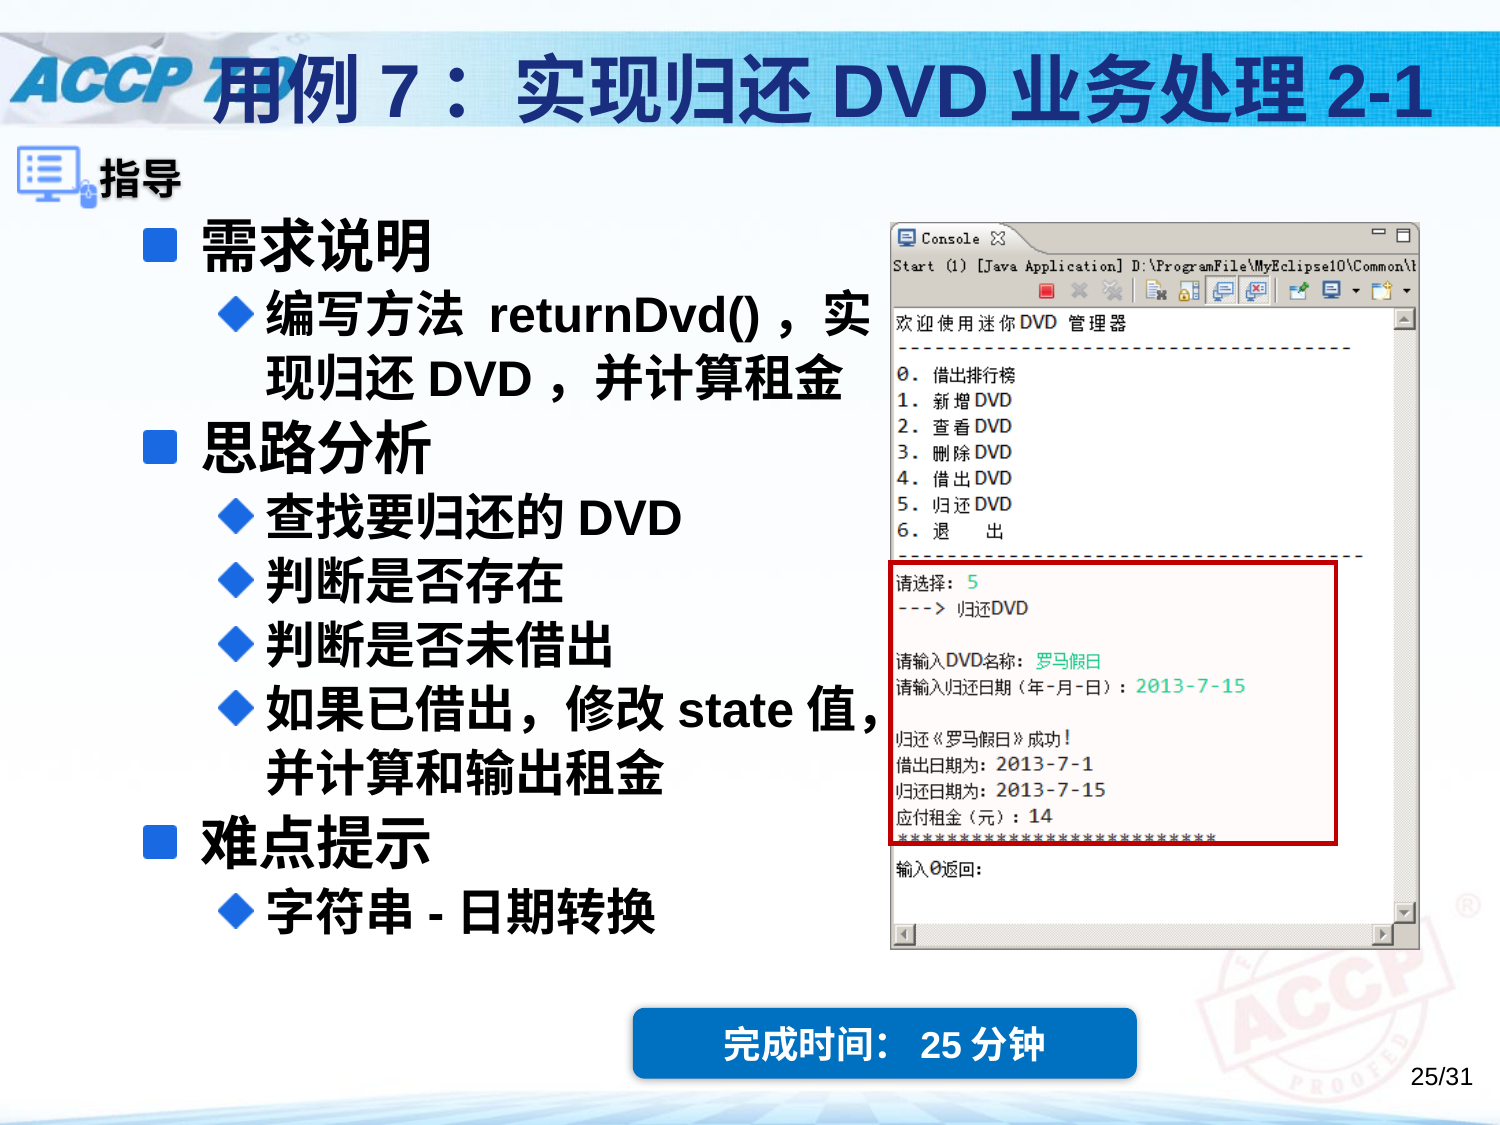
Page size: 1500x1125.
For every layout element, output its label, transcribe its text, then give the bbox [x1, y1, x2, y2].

picture [143, 228, 177, 262]
slide_number 25/31 [1138, 1053, 1489, 1114]
picture [218, 626, 254, 662]
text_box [16, 140, 200, 223]
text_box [632, 1007, 1137, 1079]
picture [218, 690, 254, 726]
picture [143, 430, 177, 464]
picture [218, 296, 254, 332]
picture [218, 498, 254, 534]
picture [0, 0, 1500, 1125]
picture [143, 825, 177, 859]
list 需求说明 编写方法 returnDvd()，实 现归还DVD，并计算租金 思路分析 查找要归还的DVD 判断是否存在 判断是否未借出 如果已借出，修改state值， 并计算和输出租金 难点提示 字符串-日期转换 [128, 209, 1383, 1032]
picture [218, 893, 254, 929]
title 用例7：实现归还DVD业务处理2-1 [120, 34, 1471, 183]
picture [218, 562, 254, 598]
